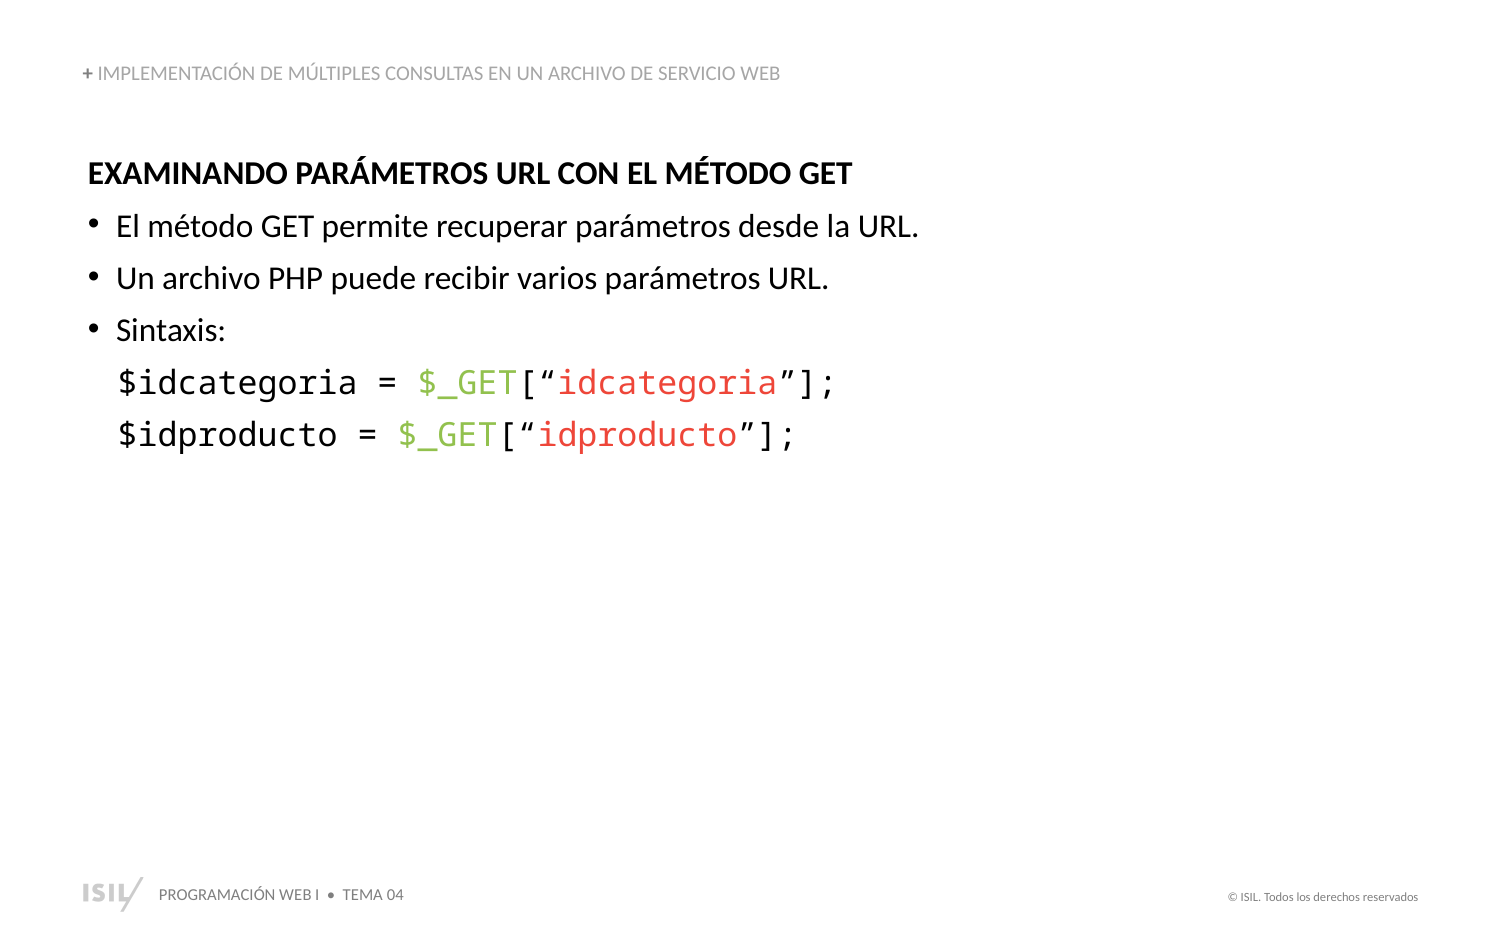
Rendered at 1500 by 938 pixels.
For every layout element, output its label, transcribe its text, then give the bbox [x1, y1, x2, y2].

text_box + IMPLEMENTACIÓN DE MÚLTIPLES CONSULTAS EN UN ARCHIVO DE SERVICIO WEB [82, 61, 1282, 85]
text_box EXAMINANDO PARÁMETROS URL CON EL MÉTODO GET El método GET permite recuperar parámetros desde la URL. Un archivo PHP puede recibir varios parámetros URL. Sintaxis: $idcategoria = $_GET[“idcategoria”]; $idproducto = $_GET[“idproducto”]; [87, 151, 921, 454]
